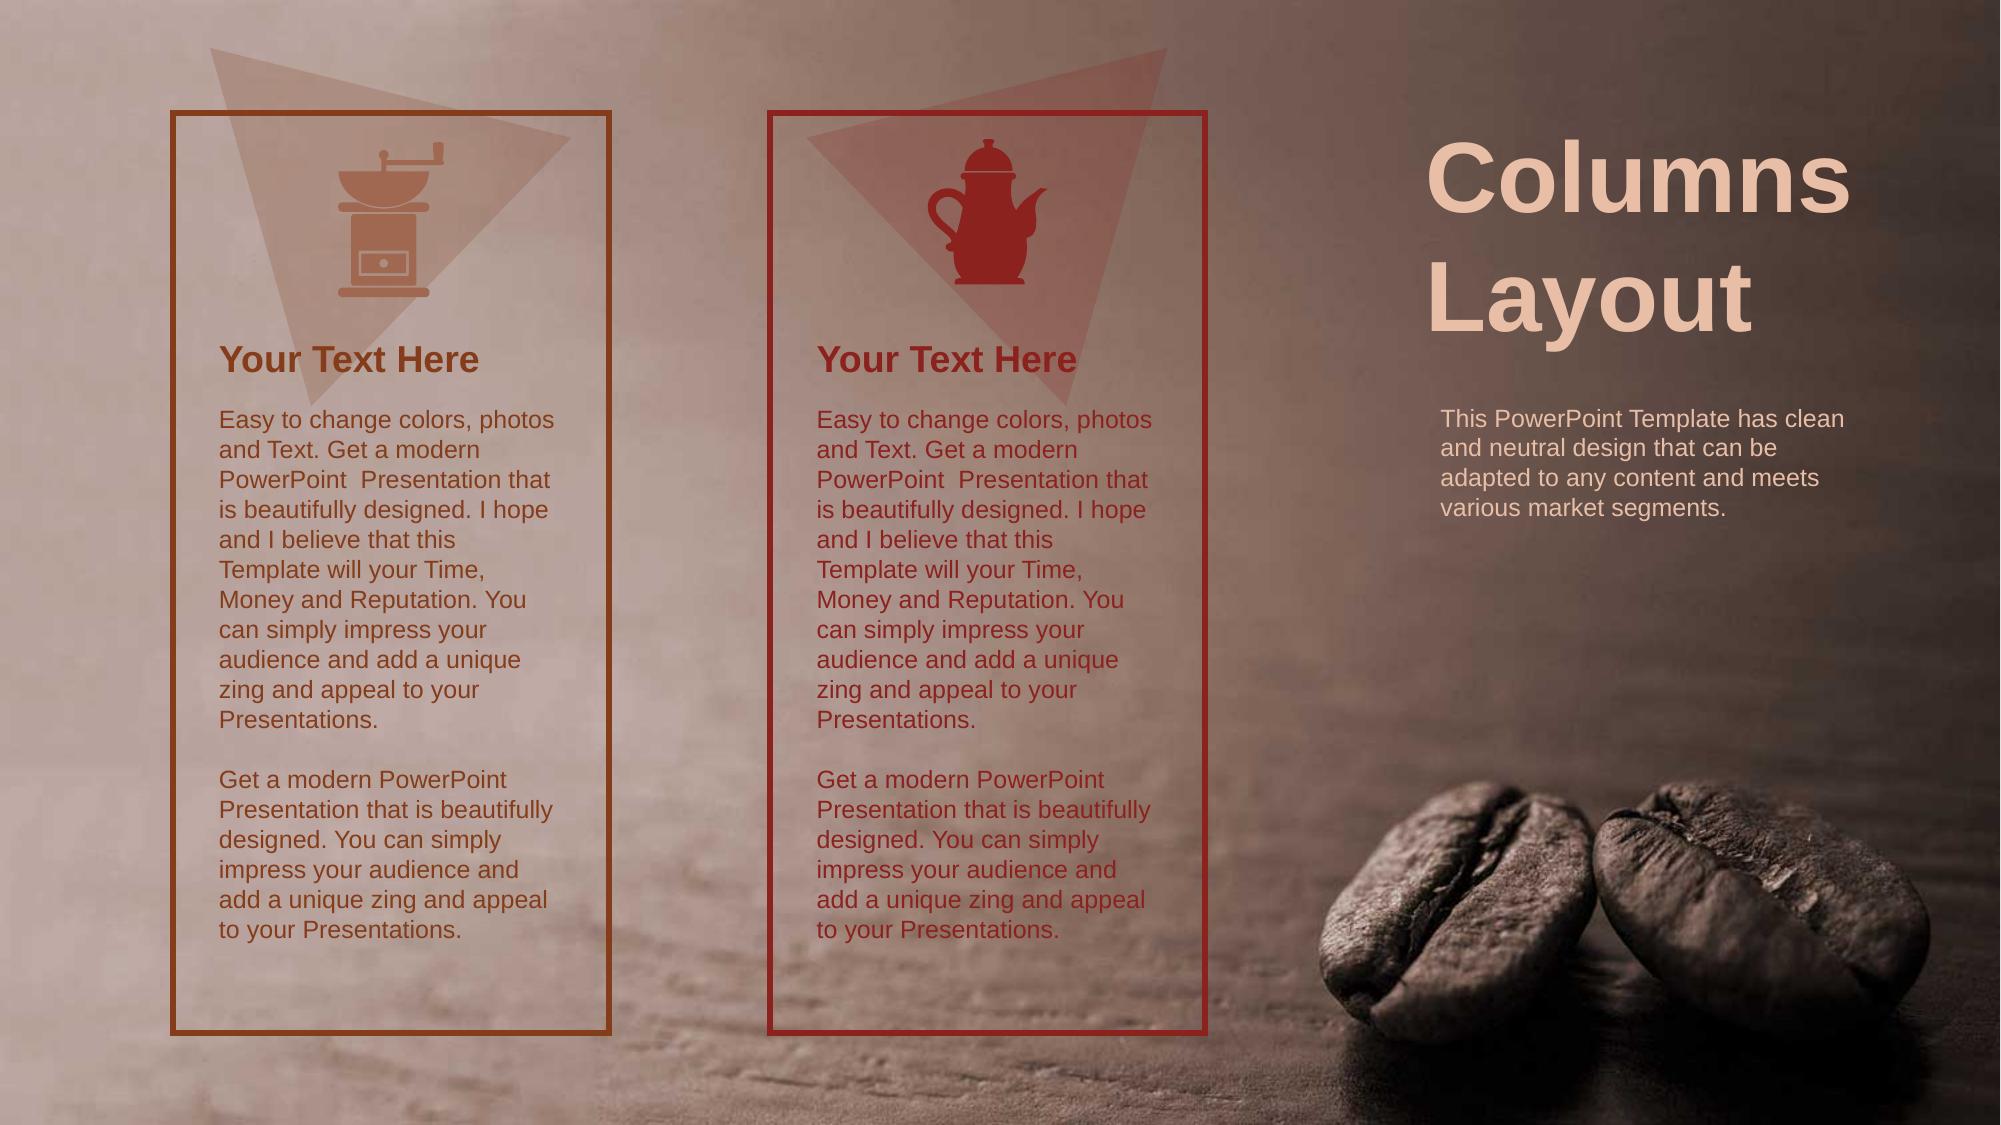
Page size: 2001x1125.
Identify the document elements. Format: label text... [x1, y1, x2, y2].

text_box [172, 112, 610, 1034]
text_box [769, 112, 1206, 1034]
picture [0, 0, 2001, 1125]
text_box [801, 327, 1173, 958]
text_box [804, 46, 1170, 327]
text_box This PowerPoint Template has clean and neutral design that can be adapted to any content and meets various market segments. [1425, 394, 1862, 530]
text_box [338, 142, 444, 298]
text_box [204, 327, 576, 958]
text_box Columns Layout [1410, 105, 1882, 359]
text_box [208, 46, 574, 327]
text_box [926, 139, 1048, 285]
